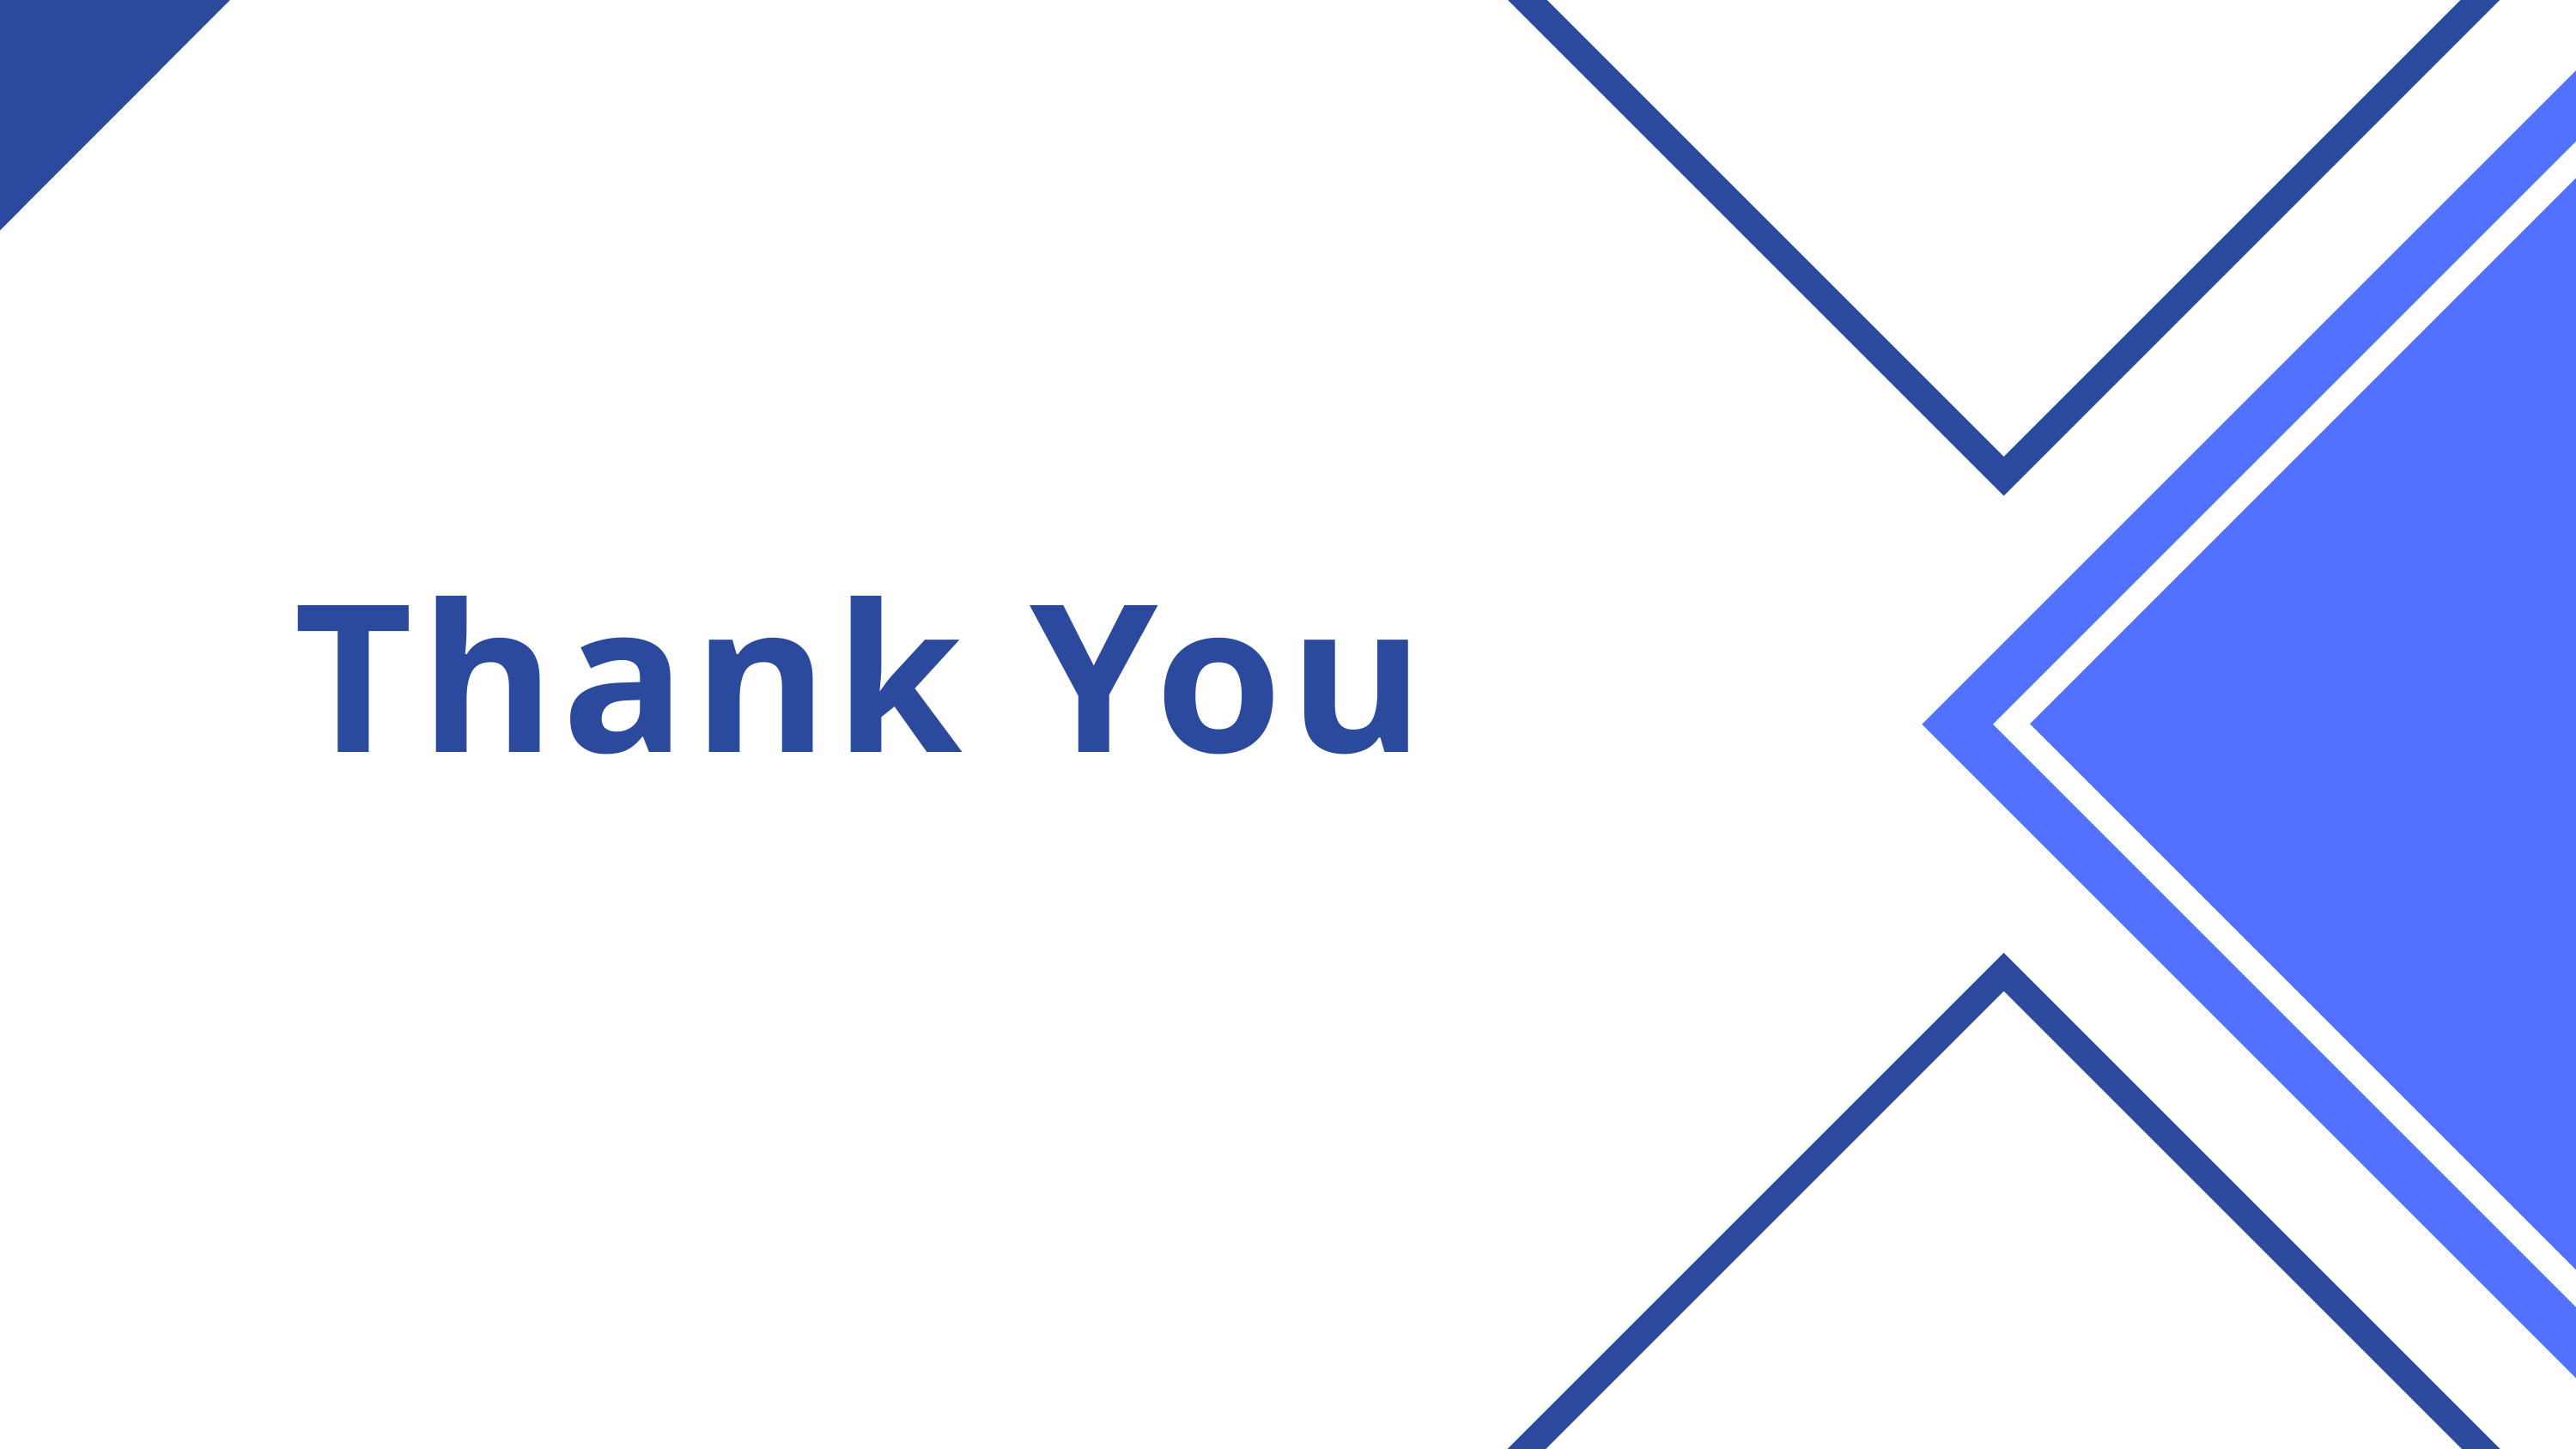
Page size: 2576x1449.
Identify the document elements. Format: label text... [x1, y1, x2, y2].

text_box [2113, 323, 2159, 1131]
text_box Thank You [246, 643, 1534, 794]
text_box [1569, 0, 2439, 317]
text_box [0, 0, 231, 231]
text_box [2441, 261, 2576, 311]
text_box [2441, 1143, 2576, 1187]
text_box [1569, 1132, 2439, 1449]
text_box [2163, 312, 2576, 1137]
